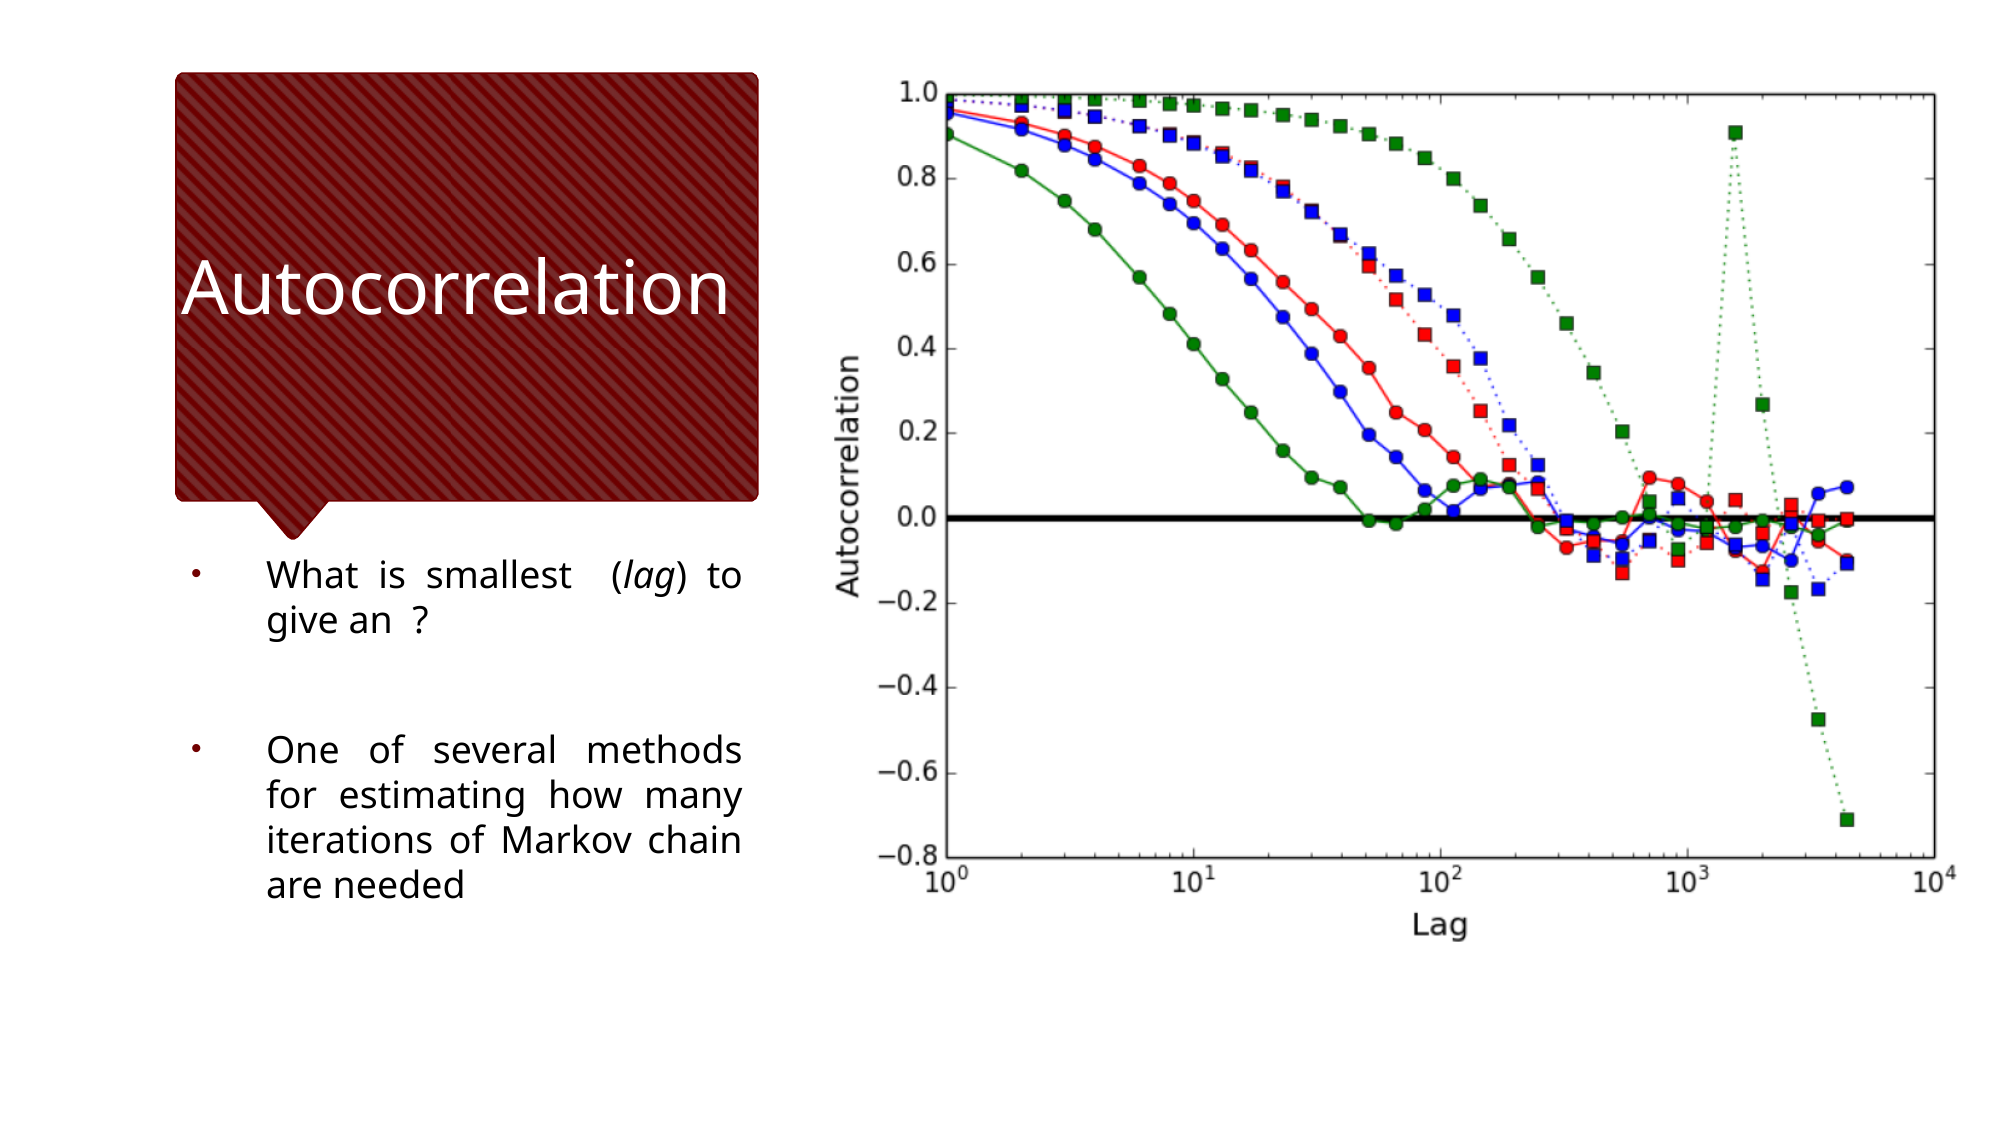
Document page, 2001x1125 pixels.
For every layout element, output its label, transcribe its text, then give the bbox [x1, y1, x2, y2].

picture [823, 72, 1978, 962]
title Autocorrelation [166, 73, 773, 496]
